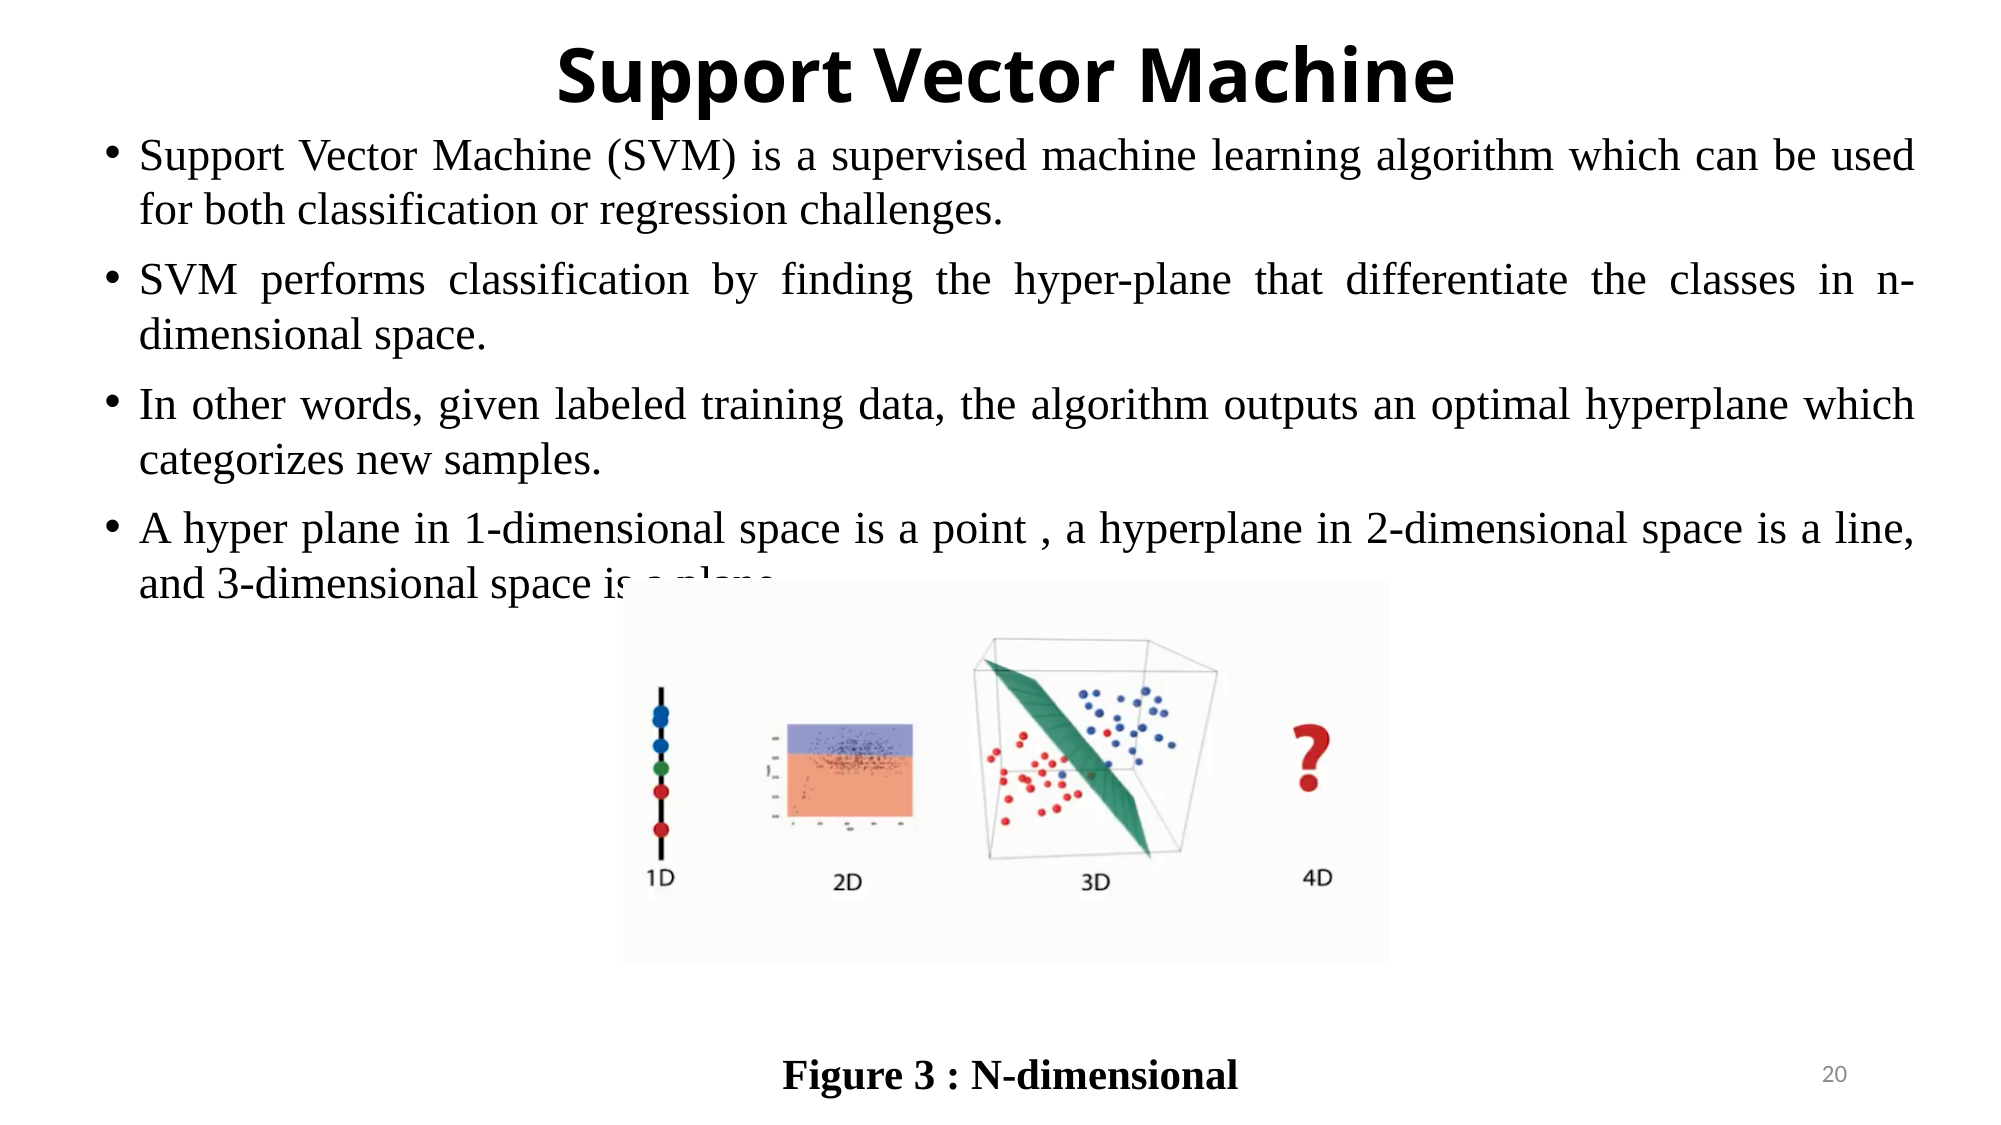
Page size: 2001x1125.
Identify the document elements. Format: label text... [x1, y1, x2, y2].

picture [623, 578, 1390, 966]
list Support Vector Machine (SVM) is a supervised machine learning algorithm which can be used for both classification or regression challenges. SVM performs classification by finding the hyper-plane that differentiate the classes in n-dimensional space. In other words, given labeled training data, the algorithm outputs an optimal hyperplane which categorizes new samples. A hyper plane in 1-dimensional space is a point , a hyperplane in 2-dimensional space is a line, and 3-dimensional space is a plane . Figure 3 : N-dimensional [89, 116, 1932, 1111]
slide_number 20 [1412, 1042, 1863, 1103]
title Support Vector Machine [143, 17, 1869, 116]
